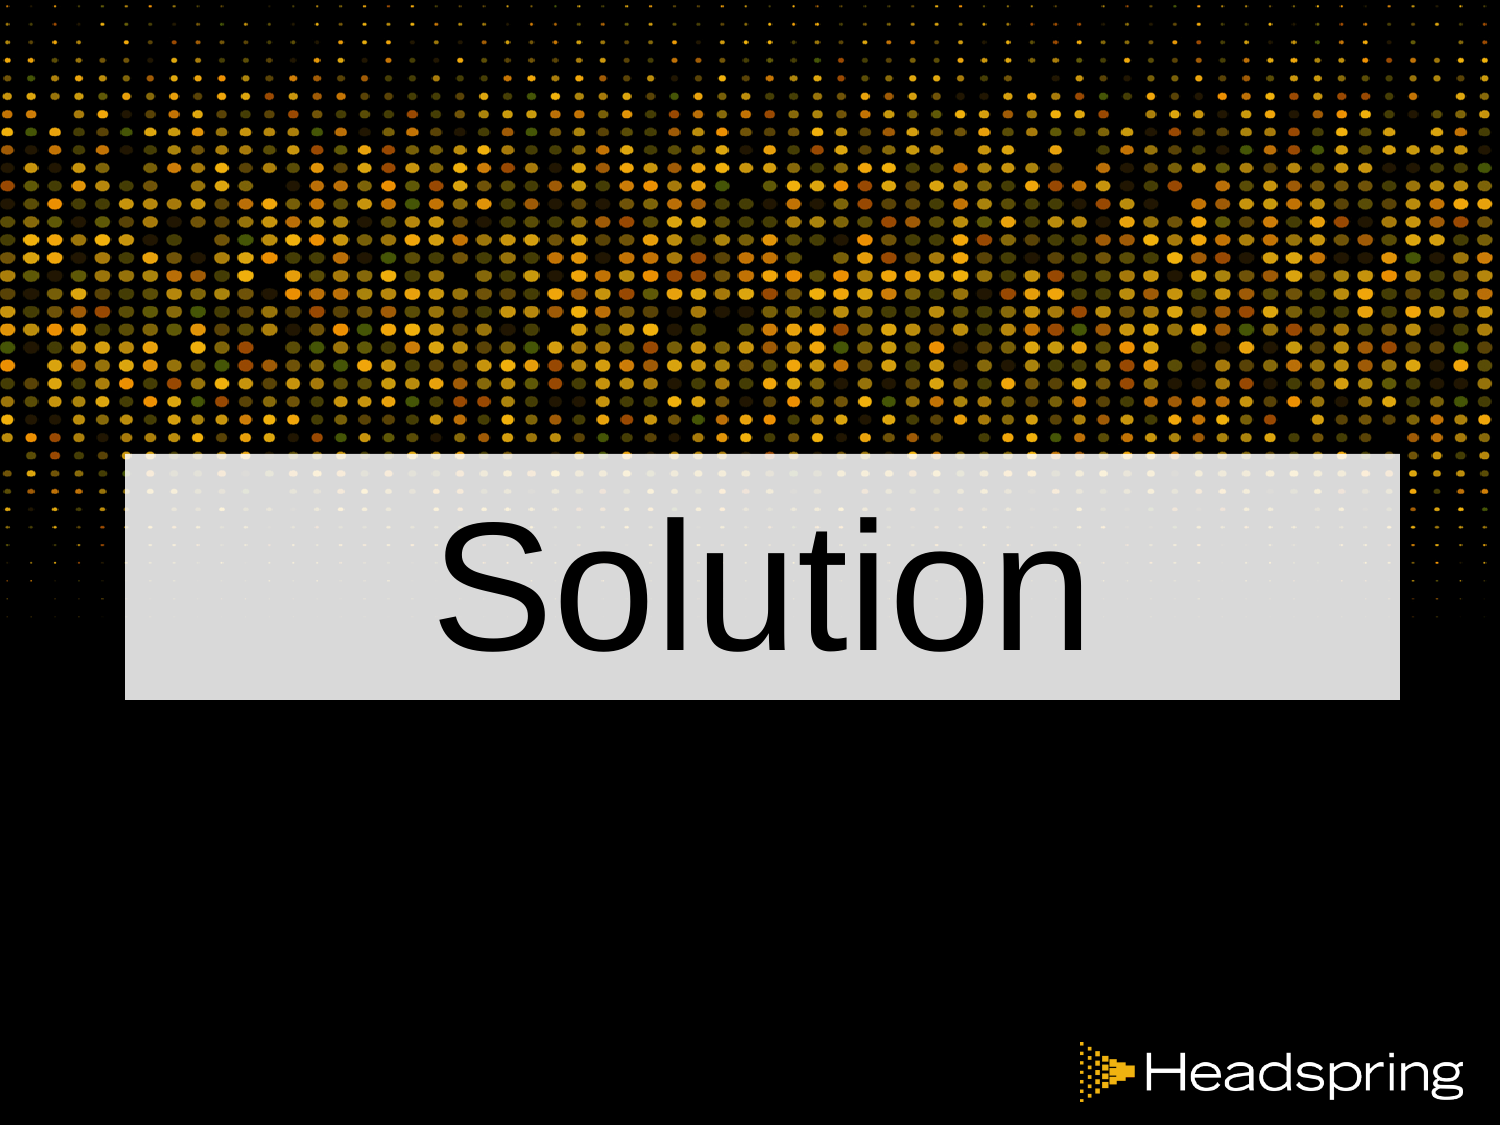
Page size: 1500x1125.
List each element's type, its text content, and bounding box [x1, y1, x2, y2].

picture [0, 0, 1500, 1125]
list Solution [125, 453, 1400, 700]
